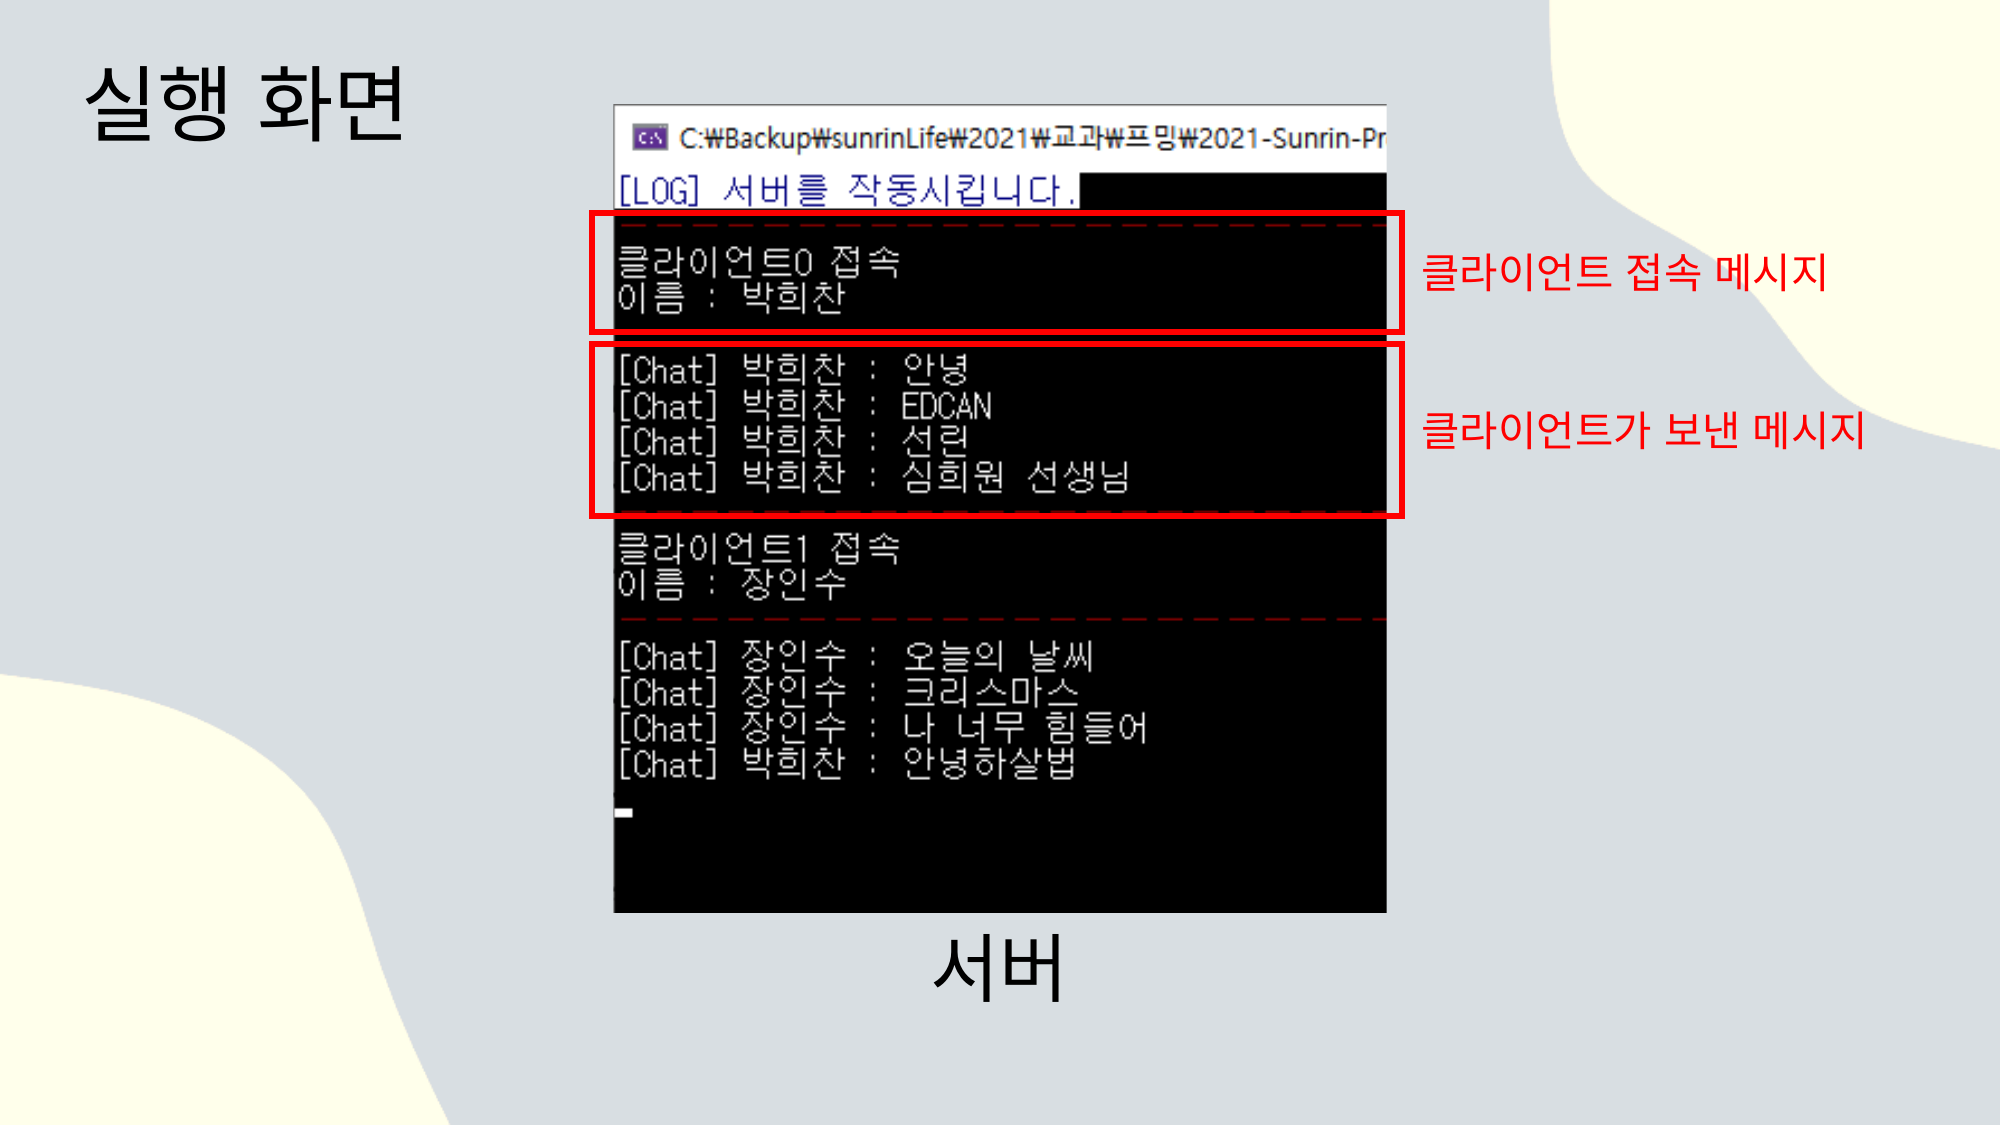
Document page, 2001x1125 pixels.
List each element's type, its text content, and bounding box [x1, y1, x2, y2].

text_box [591, 212, 613, 333]
text_box 서버 [916, 913, 1084, 1019]
text_box [1387, 212, 1403, 333]
text_box 클라이언트가 보낸 메시지 [1406, 396, 1884, 462]
text_box [591, 343, 613, 517]
text_box [1387, 343, 1403, 517]
text_box 실행 화면 [66, 45, 426, 160]
picture [613, 104, 1387, 913]
text_box 클라이언트 접속 메시지 [1406, 239, 1845, 305]
